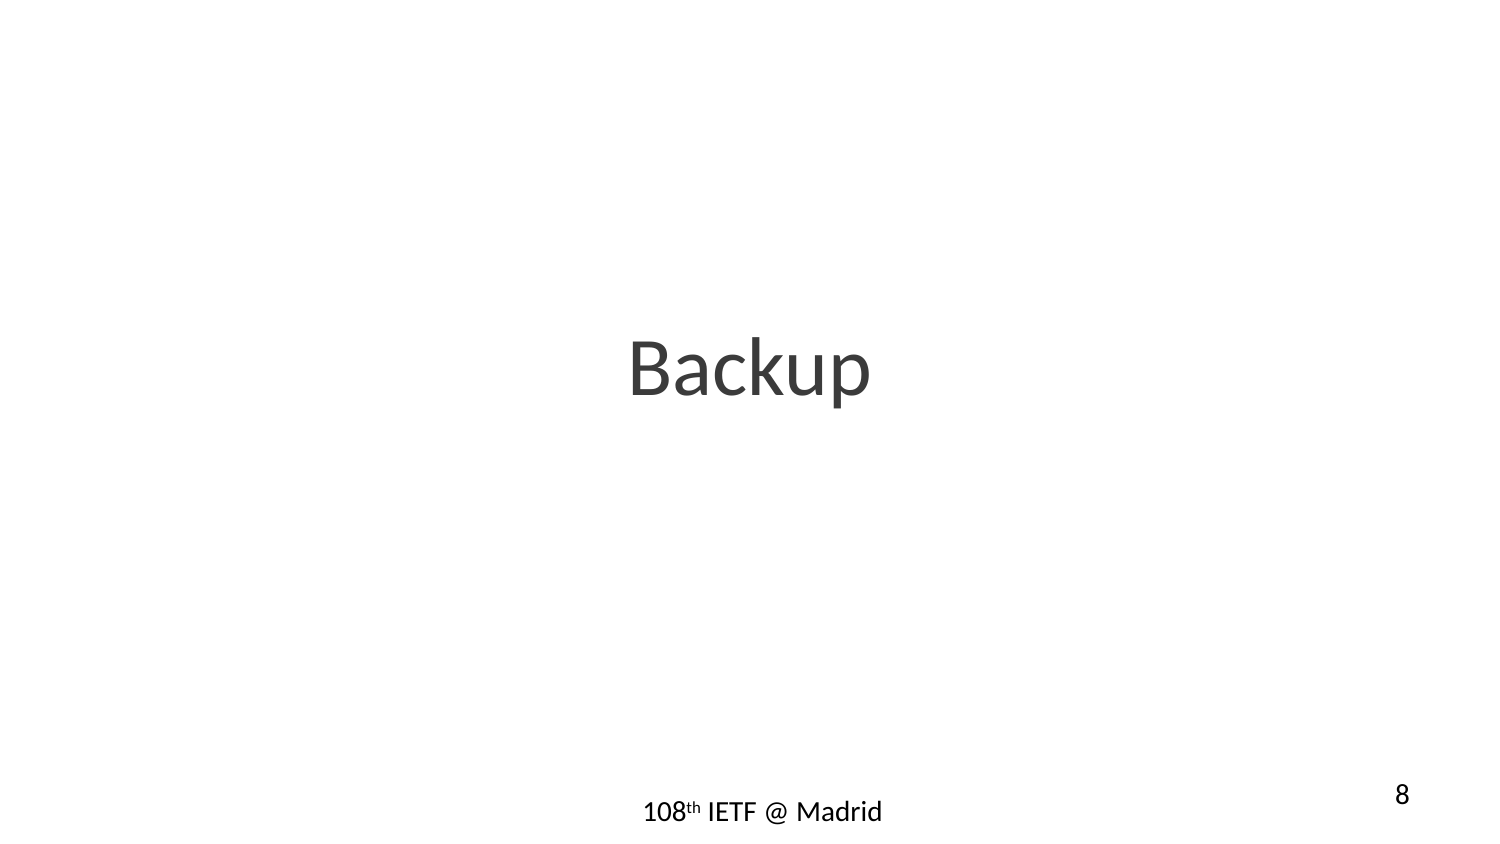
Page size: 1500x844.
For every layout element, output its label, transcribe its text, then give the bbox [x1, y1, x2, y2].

slide_number 8 [1074, 768, 1426, 828]
text_box Backup [112, 271, 1388, 453]
footer 108th IETF @ Madrid [524, 784, 1001, 844]
